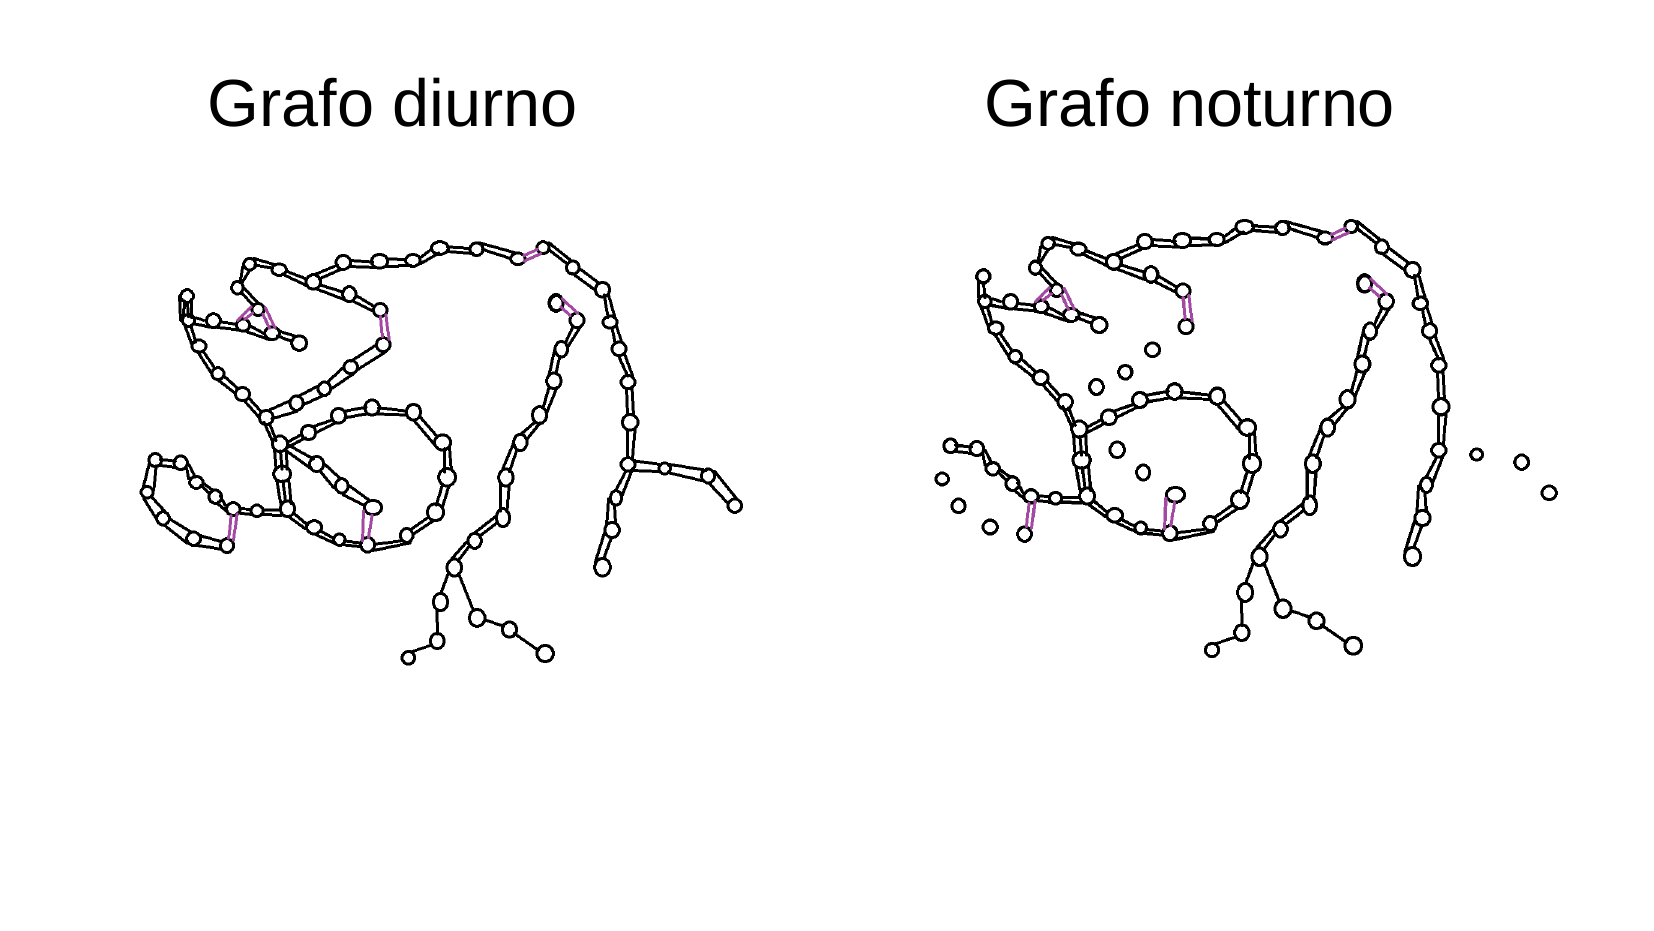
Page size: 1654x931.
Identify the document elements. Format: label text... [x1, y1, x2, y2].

text_box Grafo diurno [76, 29, 709, 171]
picture [58, 227, 751, 680]
picture [851, 206, 1565, 673]
text_box Grafo noturno [874, 29, 1506, 171]
